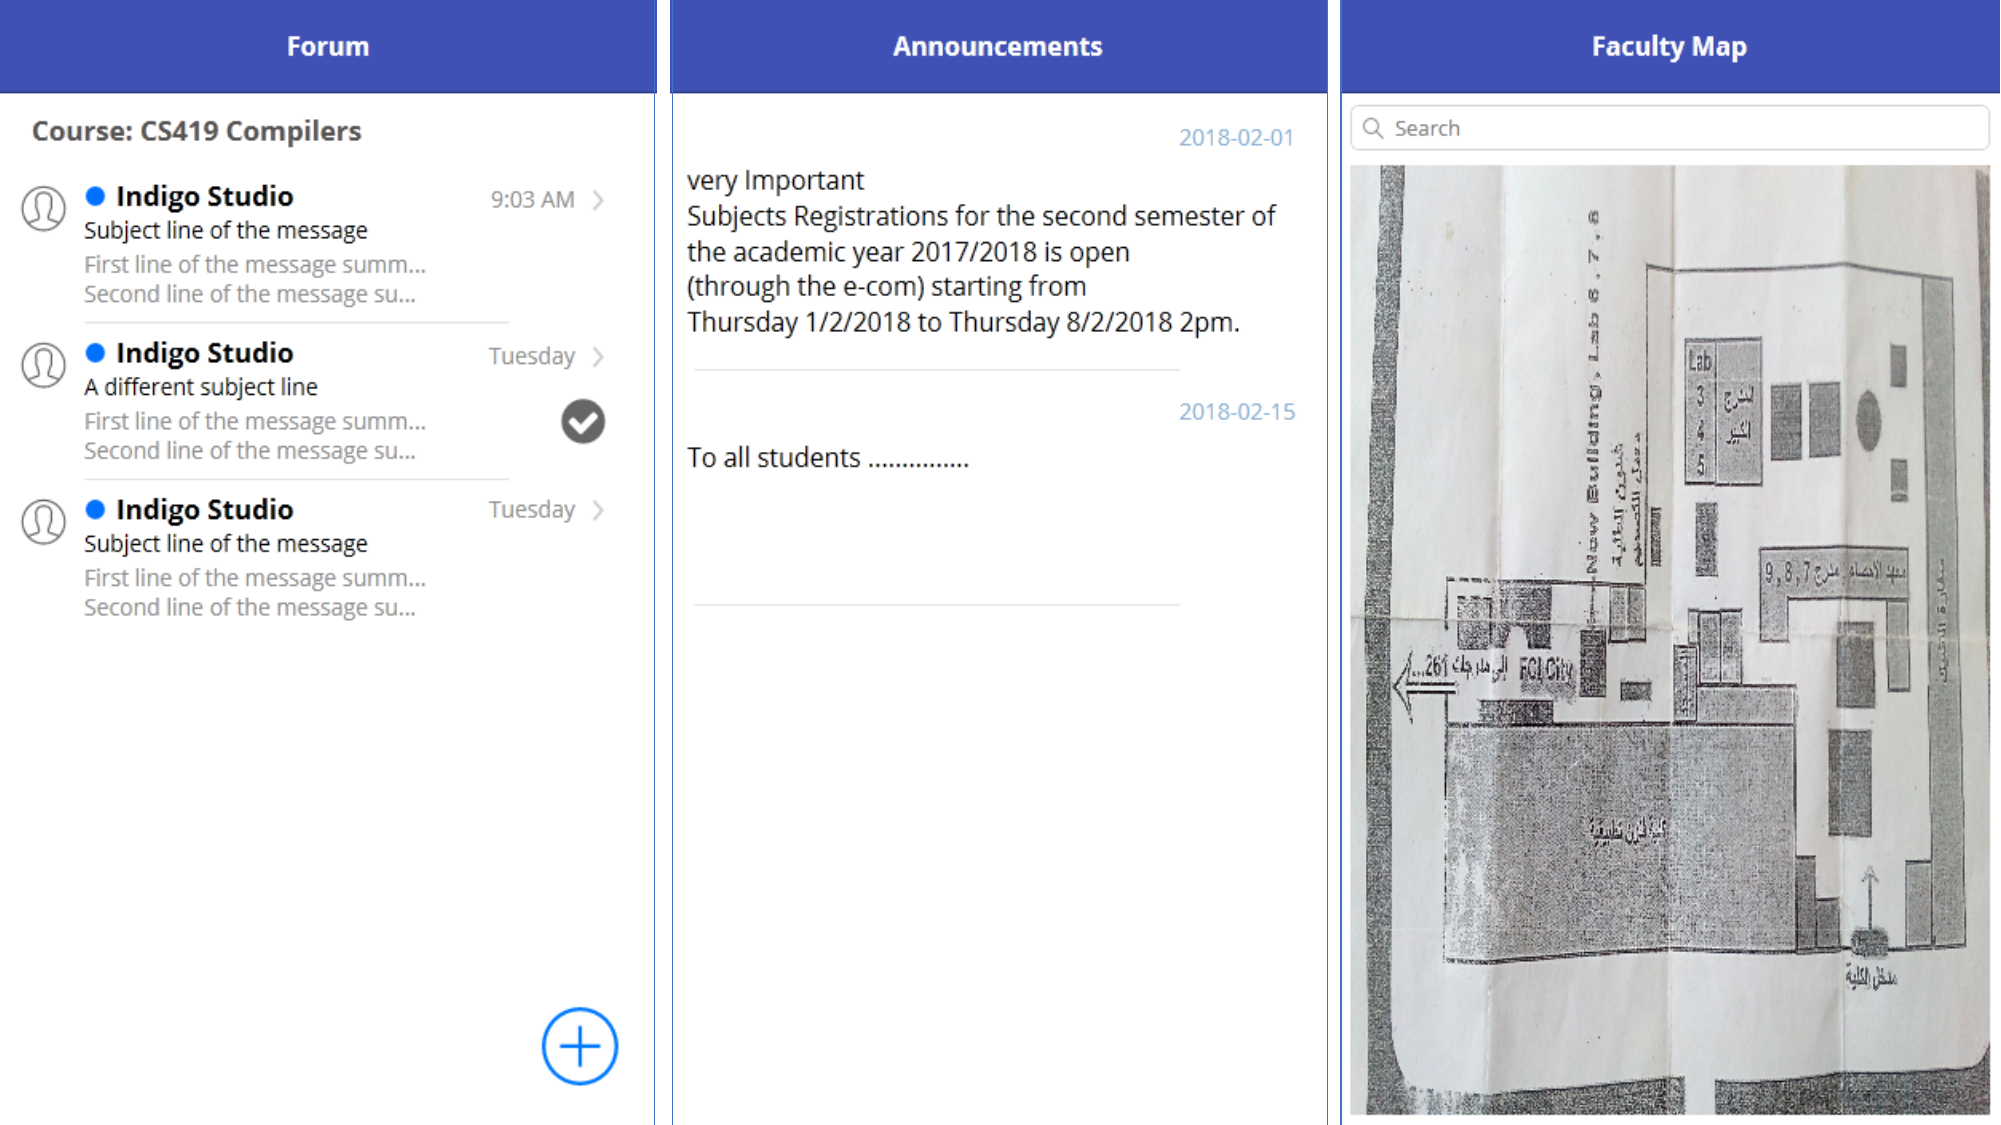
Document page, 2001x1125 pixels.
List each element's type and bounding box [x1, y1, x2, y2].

picture [1342, 0, 2000, 1125]
picture [673, 0, 1326, 1125]
list [0, 0, 654, 1125]
